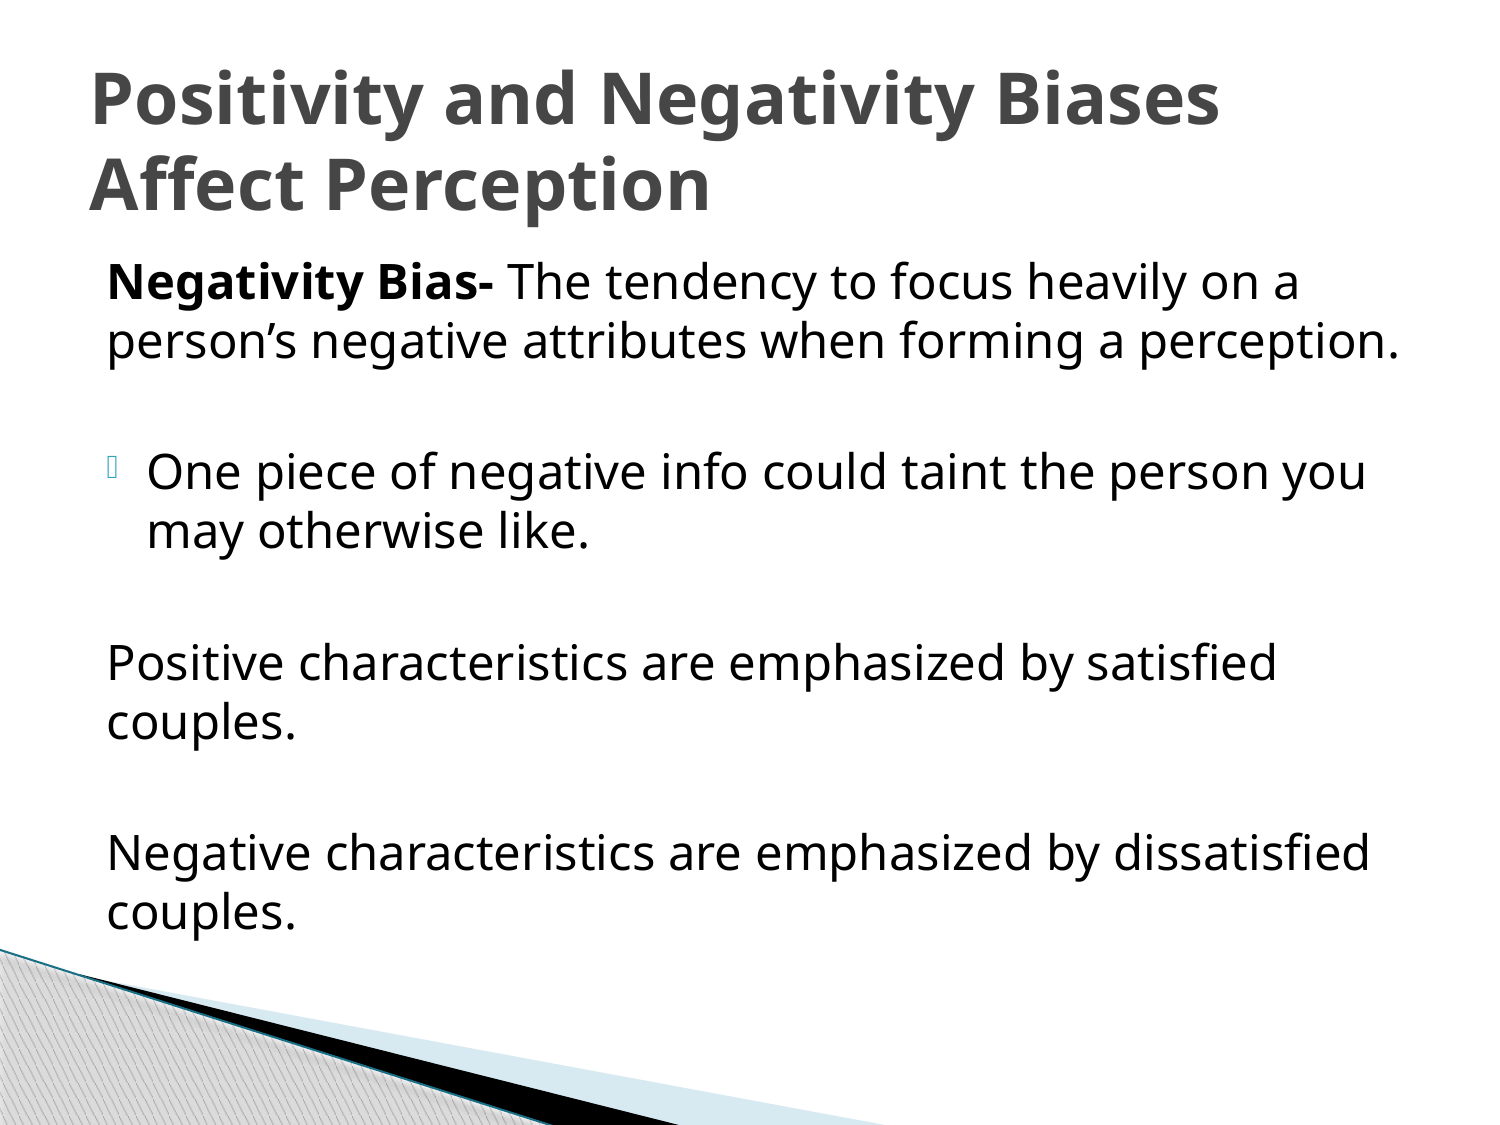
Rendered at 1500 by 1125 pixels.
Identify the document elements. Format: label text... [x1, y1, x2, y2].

list Negativity Bias- The tendency to focus heavily on a person’s negative attributes when forming a perception. One piece of negative info could taint the person you may otherwise like. Positive characteristics are emphasized by satisfied couples. Negative characteristics are emphasized by dissatisfied couples. [75, 243, 1425, 986]
title Positivity and Negativity Biases Affect Perception [75, 45, 1425, 233]
